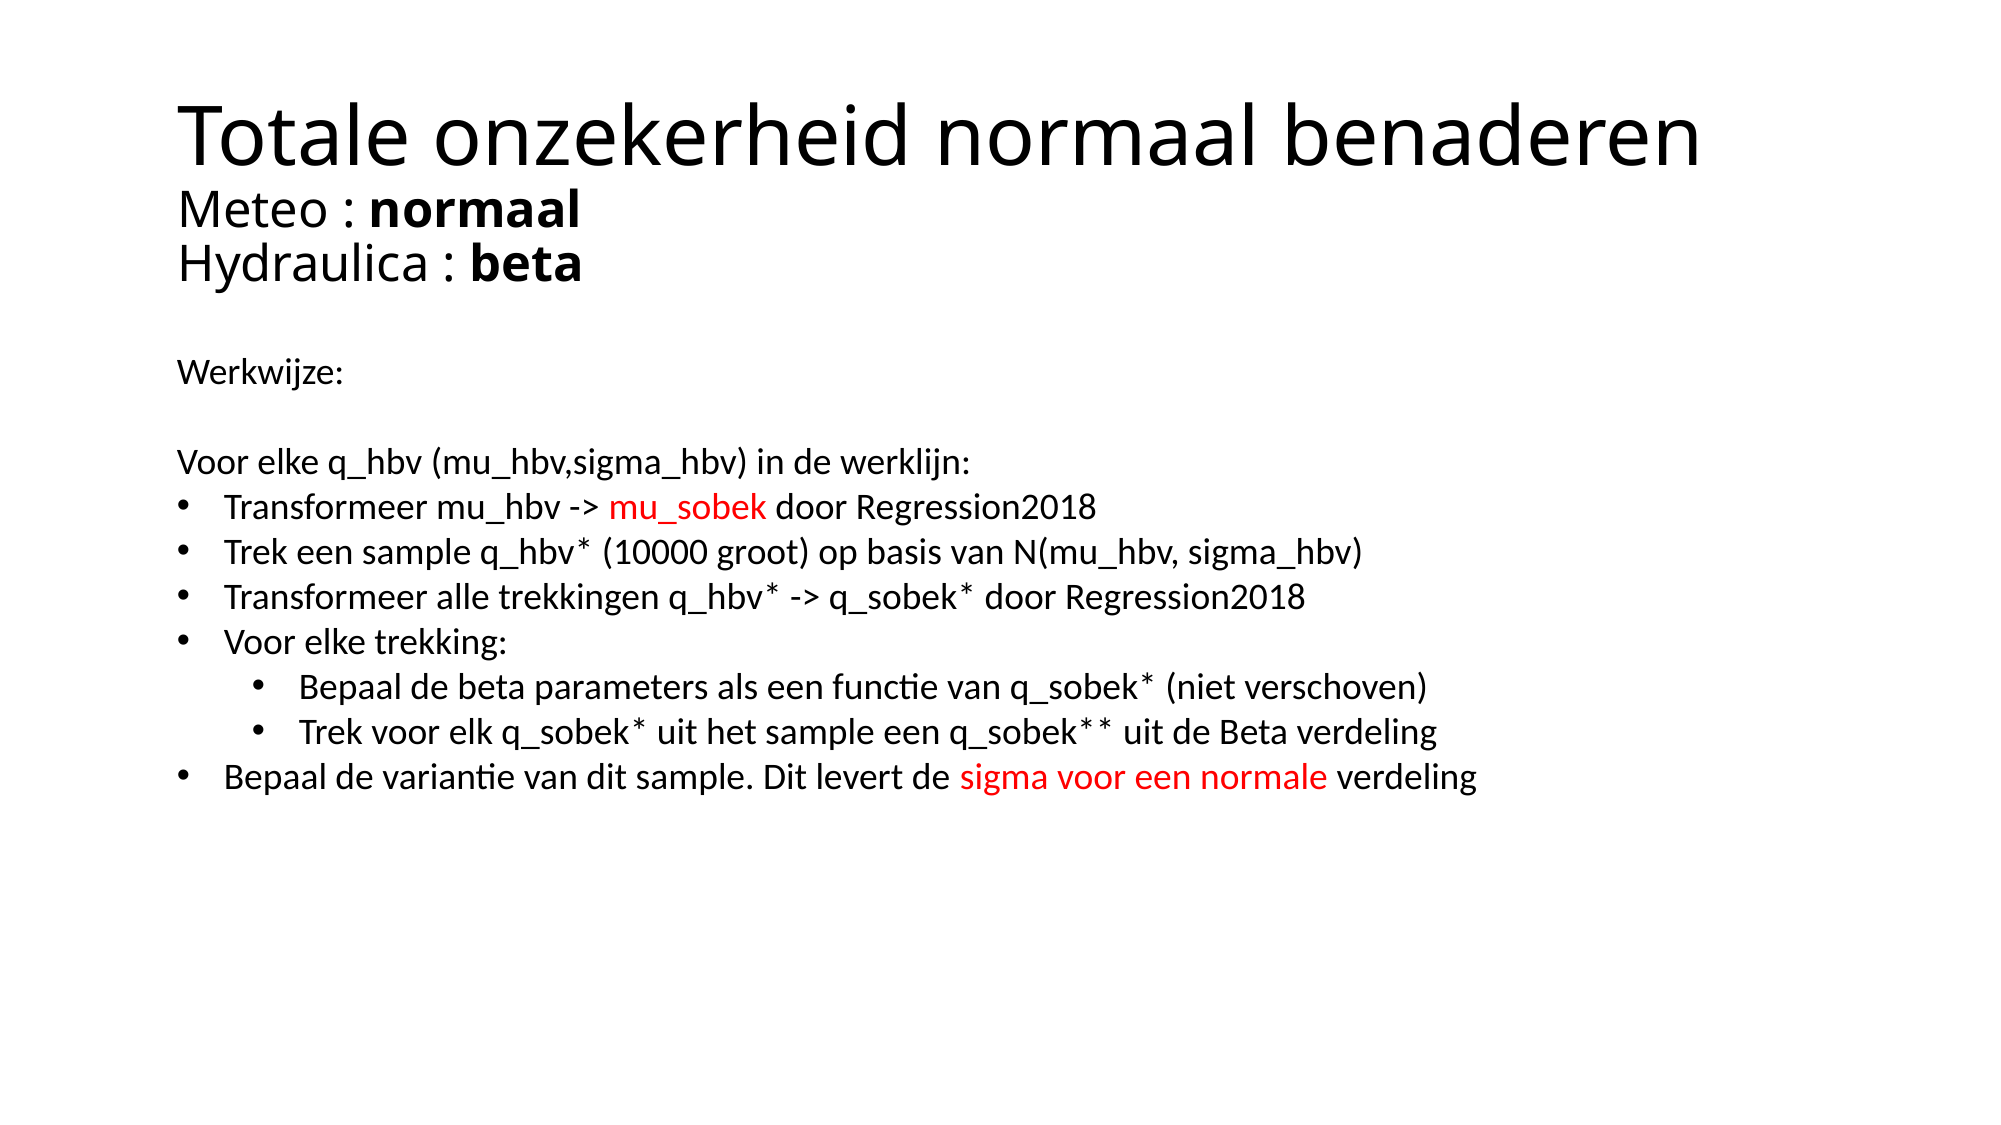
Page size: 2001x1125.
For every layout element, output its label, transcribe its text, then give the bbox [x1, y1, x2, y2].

text_box Totale onzekerheid normaal benaderen Meteo : normaal Hydraulica : beta [162, 84, 1888, 303]
text_box Werkwijze: Voor elke q_hbv (mu_hbv,sigma_hbv) in de werklijn: Transformeer mu_hbv -> mu_sobek door Regression2018 Trek een sample q_hbv* (10000 groot) op basis van N(mu_hbv, sigma_hbv) Transformeer alle trekkingen q_hbv* -> q_sobek* door Regression2018 Voor elke trekking: Bepaal de beta parameters als een functie van q_sobek* (niet verschoven) Trek voor elk q_sobek* uit het sample een q_sobek** uit de Beta verdeling Bepaal de variantie van dit sample. Dit levert de sigma voor een normale verdeling [162, 339, 1511, 850]
